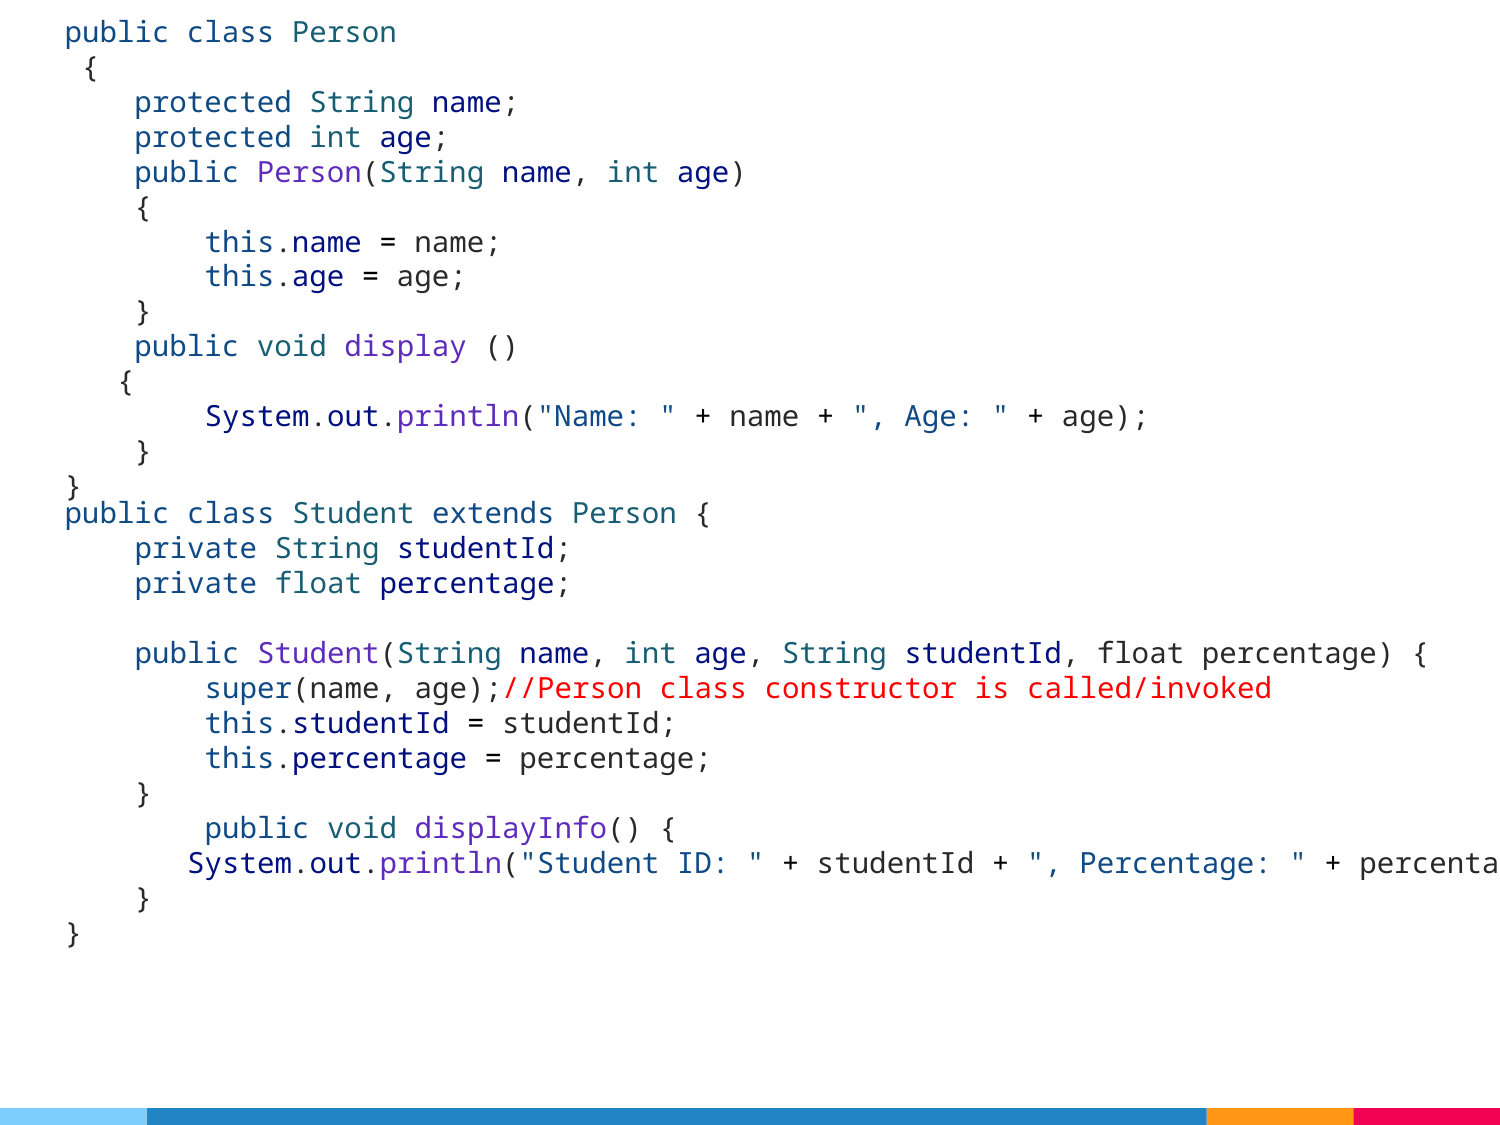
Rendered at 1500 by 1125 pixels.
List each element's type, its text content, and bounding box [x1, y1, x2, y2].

text_box public class Student extends Person { private String studentId; private float percentage; public Student(String name, int age, String studentId, float percentage) { super(name, age);//Person class constructor is called/invoked this.studentId = studentId; this.percentage = percentage; } public void displayInfo() { System.out.println("Student ID: " + studentId + ", Percentage: " + percentage); } } [49, 487, 1500, 957]
text_box public class Person { protected String name; protected int age; public Person(String name, int age) { this.name = name; this.age = age; } public void display () { System.out.println("Name: " + name + ", Age: " + age); } } [49, 5, 1263, 487]
